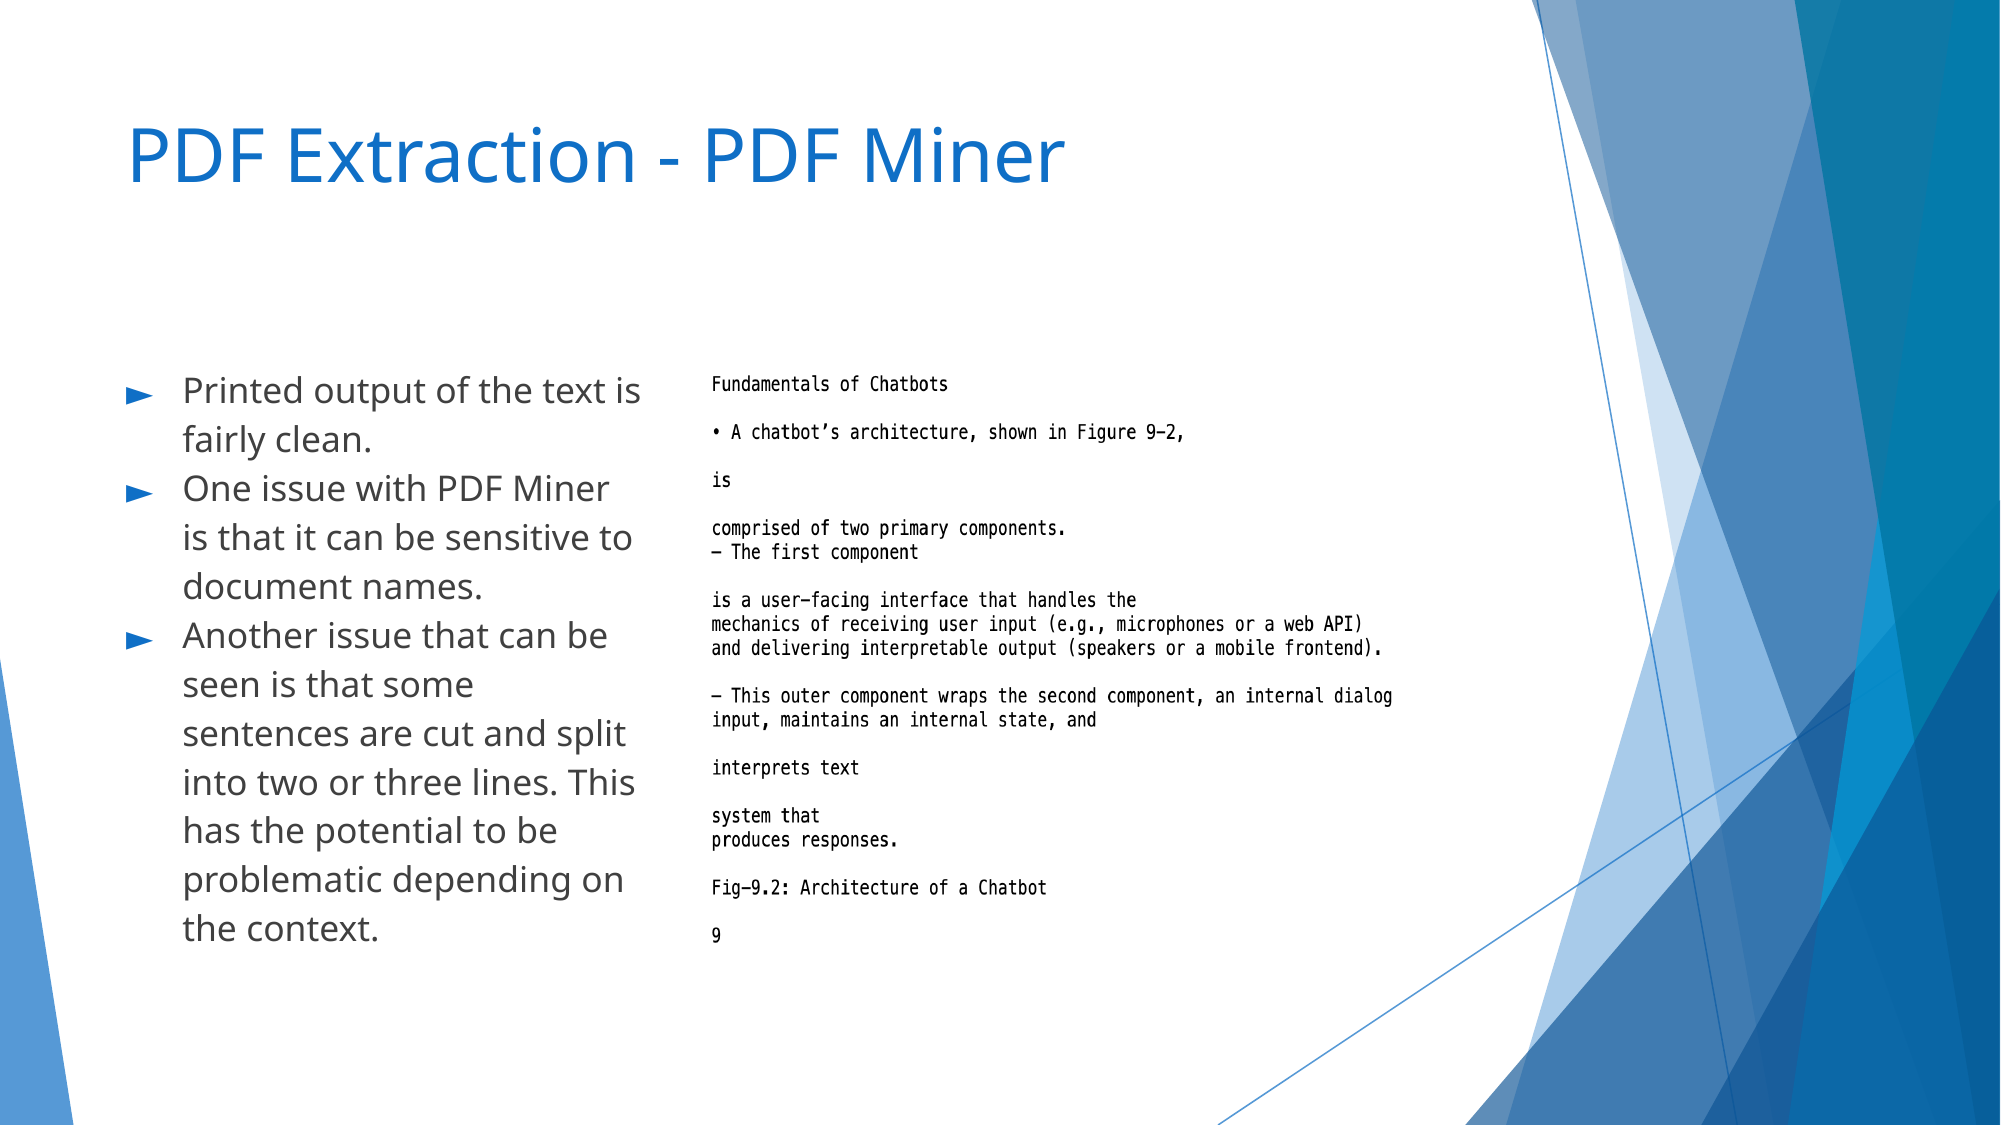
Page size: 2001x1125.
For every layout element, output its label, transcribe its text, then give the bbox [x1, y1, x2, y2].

picture [704, 354, 1474, 952]
title PDF Extraction - PDF Miner [111, 99, 1522, 317]
list Printed output of the text is fairly clean. One issue with PDF Miner is that it can be sensitive to document names. Another issue that can be seen is that some sentences are cut and split into two or three lines. This has the potential to be problematic depending on the context. [111, 354, 661, 992]
